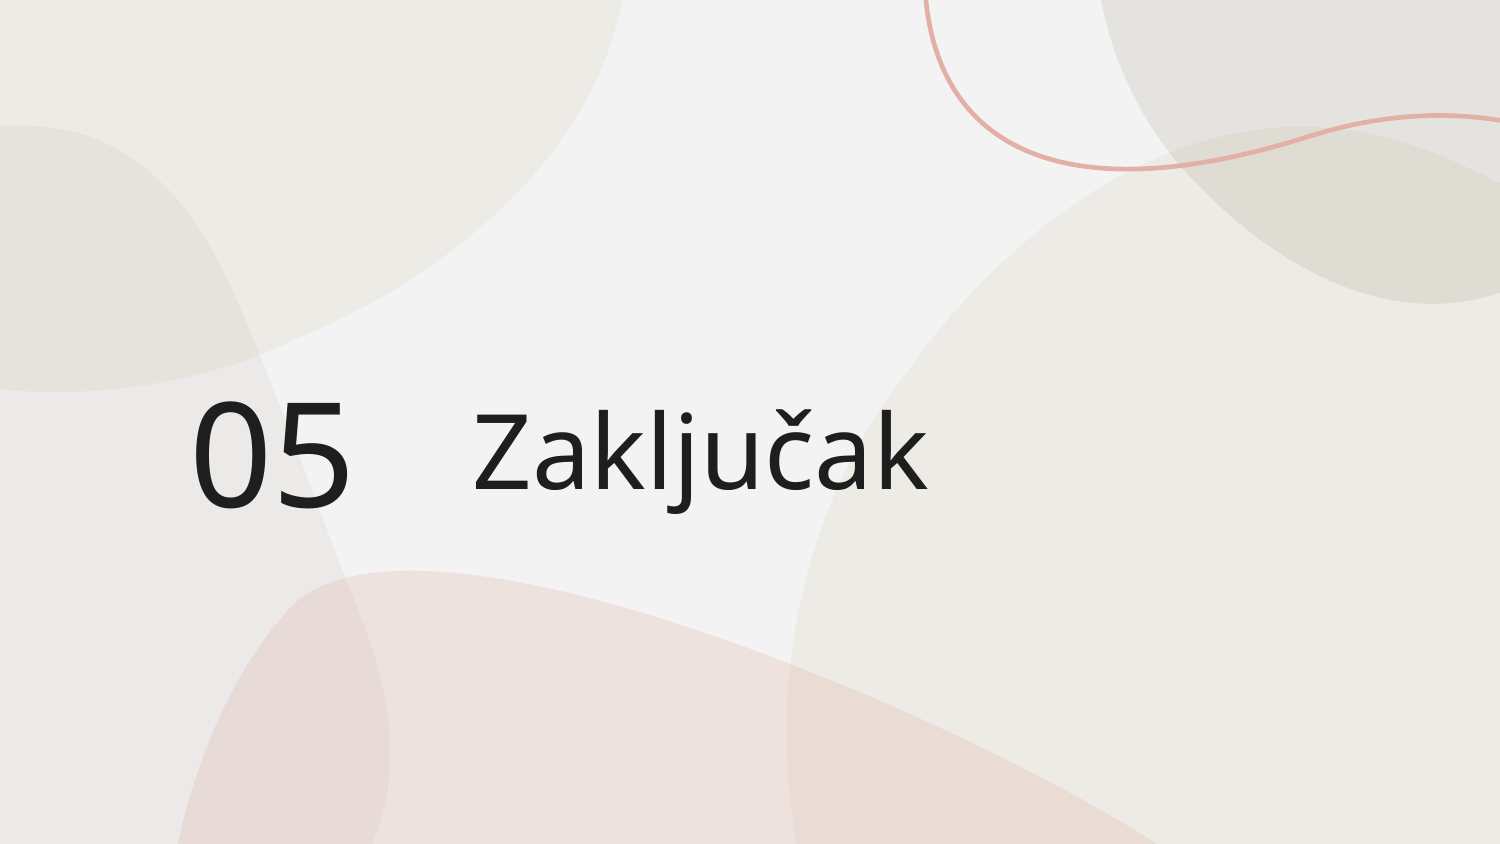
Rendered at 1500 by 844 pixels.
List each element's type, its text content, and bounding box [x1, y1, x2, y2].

title Zaključak [457, 235, 1251, 651]
title 05 [174, 367, 421, 552]
